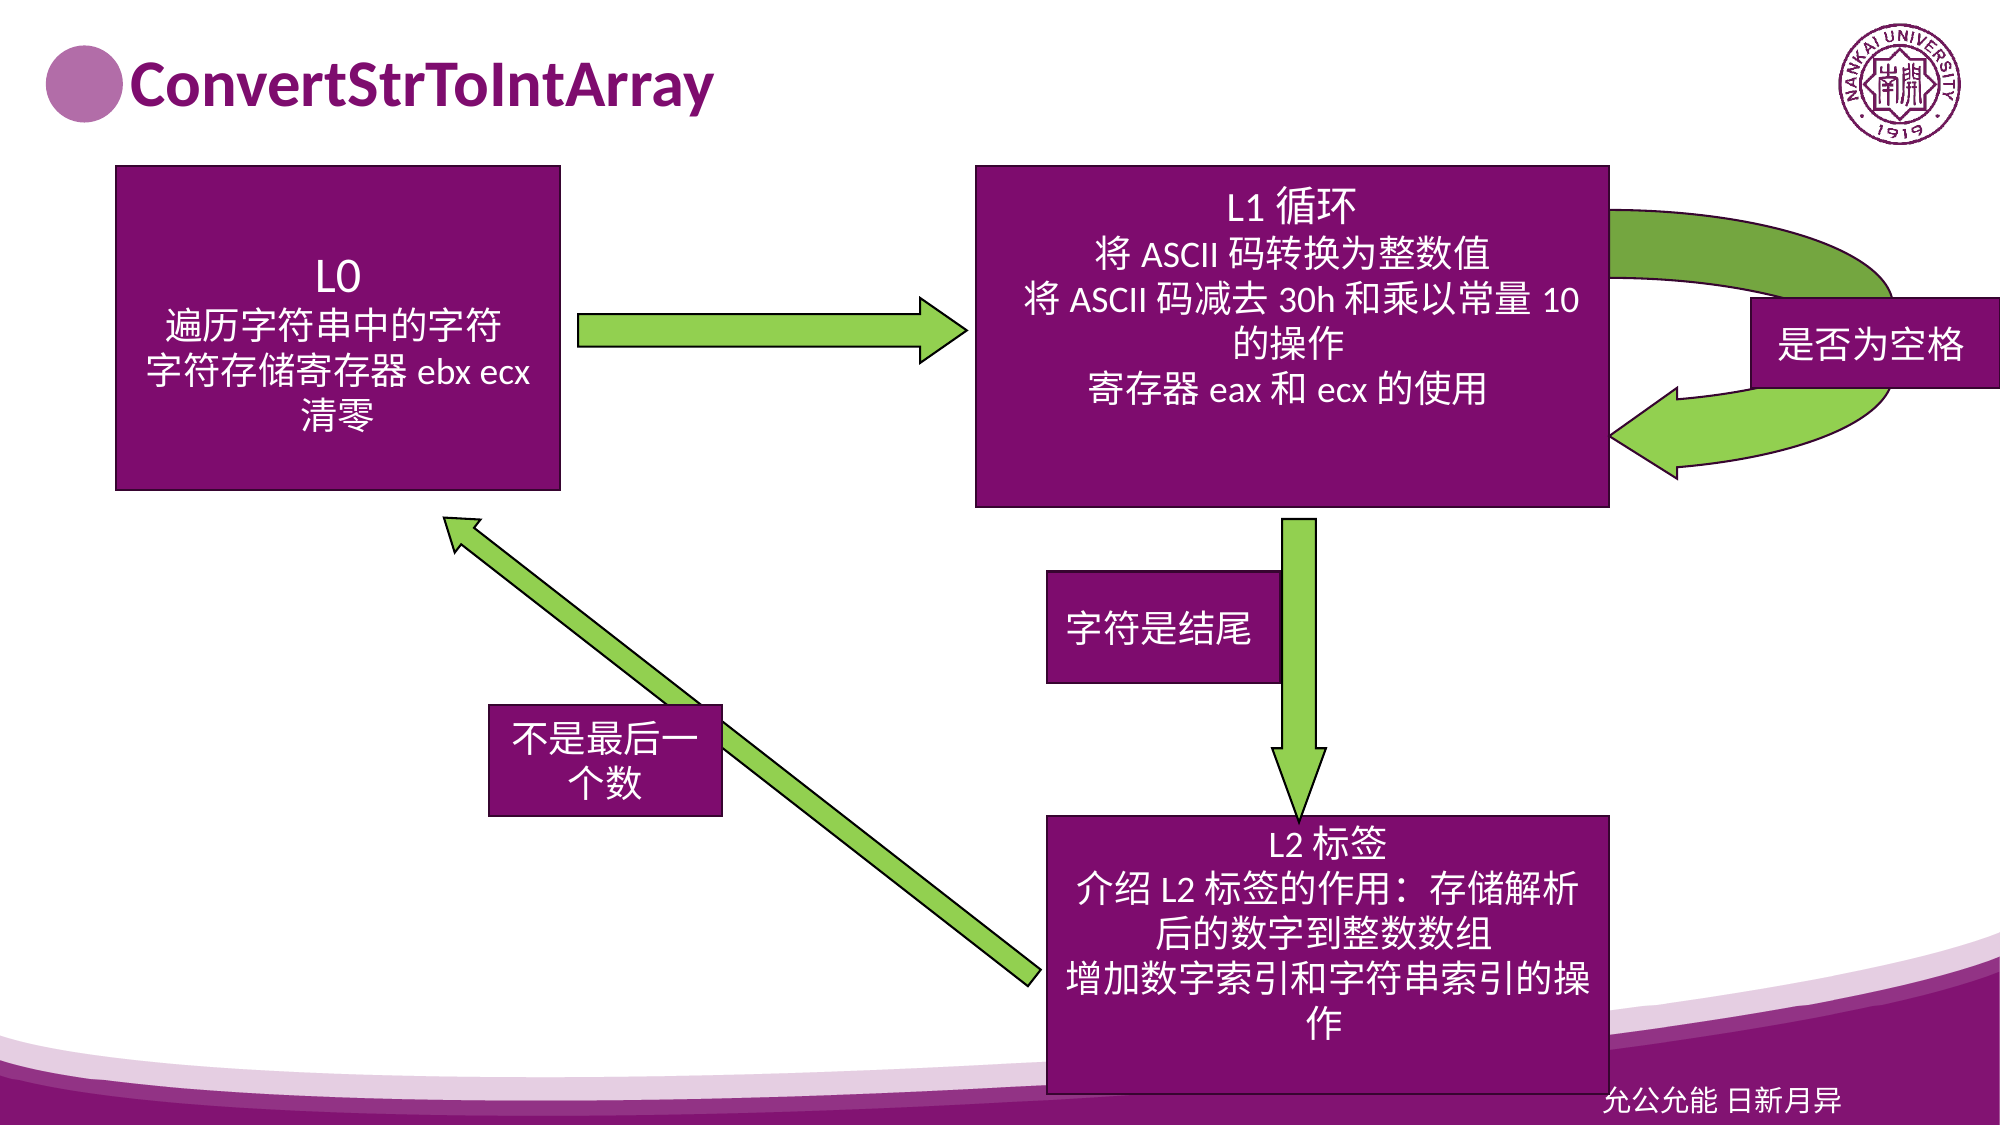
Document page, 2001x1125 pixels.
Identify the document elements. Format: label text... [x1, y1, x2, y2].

text_box L2标签 介绍L2标签的作用：存储解析后的数字到整数数组 增加数字索引和字符串索引的操作 [1046, 815, 1610, 1095]
text_box [577, 296, 969, 365]
text_box [1607, 385, 1891, 481]
picture [0, 931, 2000, 1125]
text_box [1608, 208, 1893, 297]
text_box [723, 720, 1043, 988]
text_box ConvertStrToIntArray [115, 41, 1702, 128]
text_box 不是最后一个数 [488, 704, 723, 817]
text_box L0 遍历字符串中的字符 字符存储寄存器ebx ecx 清零 [115, 165, 561, 491]
text_box 字符是结尾 [1046, 570, 1281, 684]
picture [1828, 13, 1971, 155]
text_box [442, 516, 702, 704]
text_box 是否为空格 [1750, 297, 2000, 389]
text_box [1270, 517, 1328, 826]
text_box L1循环 将ASCII码转换为整数值 将ASCII码减去30h和乘以常量10的操作 寄存器eax和ecx的使用 [975, 165, 1610, 508]
